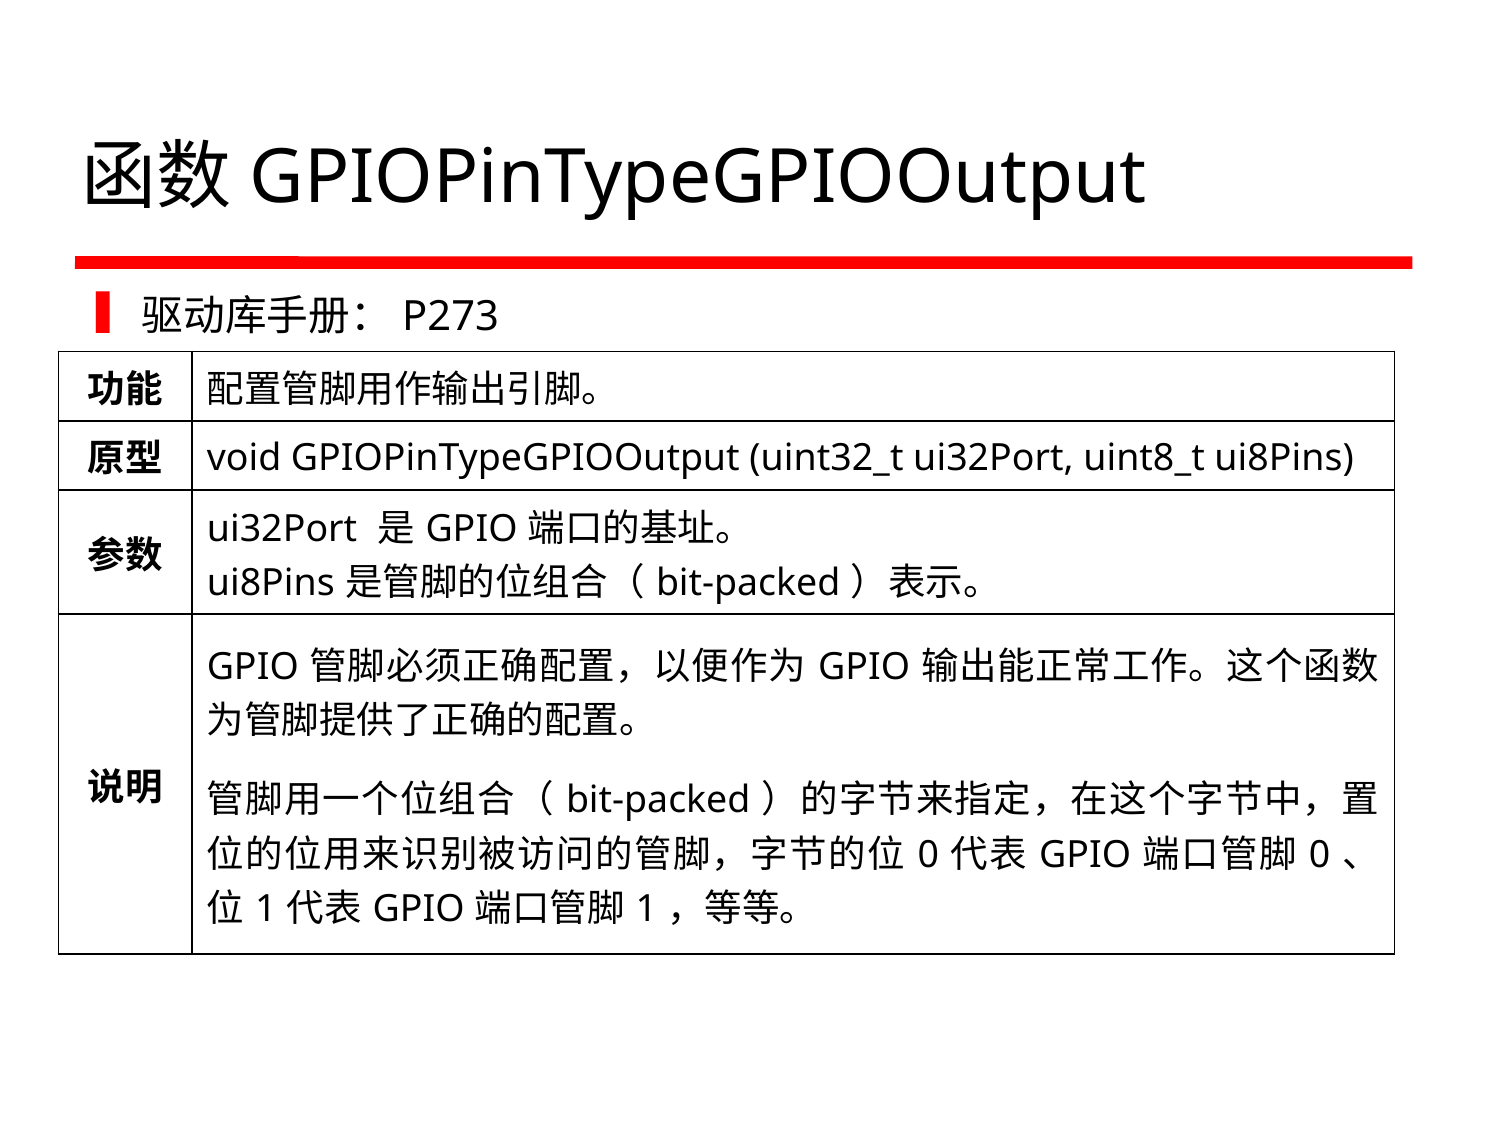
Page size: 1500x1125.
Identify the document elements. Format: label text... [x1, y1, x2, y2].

table_header 配置管脚用作输出引脚。 [193, 352, 1394, 420]
table_cell void GPIOPinTypeGPIOOutput (uint32_t ui32Port, uint8_t ui8Pins) [193, 422, 1394, 489]
title 函数GPIOPinTypeGPIOOutput [66, 37, 1413, 226]
table_cell 参数 [59, 491, 191, 613]
table_cell ui32Port 是GPIO端口的基址。 ui8Pins是管脚的位组合（bit-packed）表示。 [193, 491, 1394, 613]
table_cell GPIO管脚必须正确配置，以便作为GPIO输出能正常工作。这个函数为管脚提供了正确的配置。 管脚用一个位组合（bit-packed）的字节来指定，在这个字节中，置位的位用来识别被访问的管脚，字节的位0代表GPIO端口管脚0、位1代表GPIO端口管脚1，等等。 [193, 615, 1394, 953]
list 驱动库手册：P273 [70, 280, 1413, 352]
table_cell 原型 [59, 422, 191, 489]
table_cell 说明 [59, 615, 191, 953]
table_header 功能 [59, 352, 191, 420]
